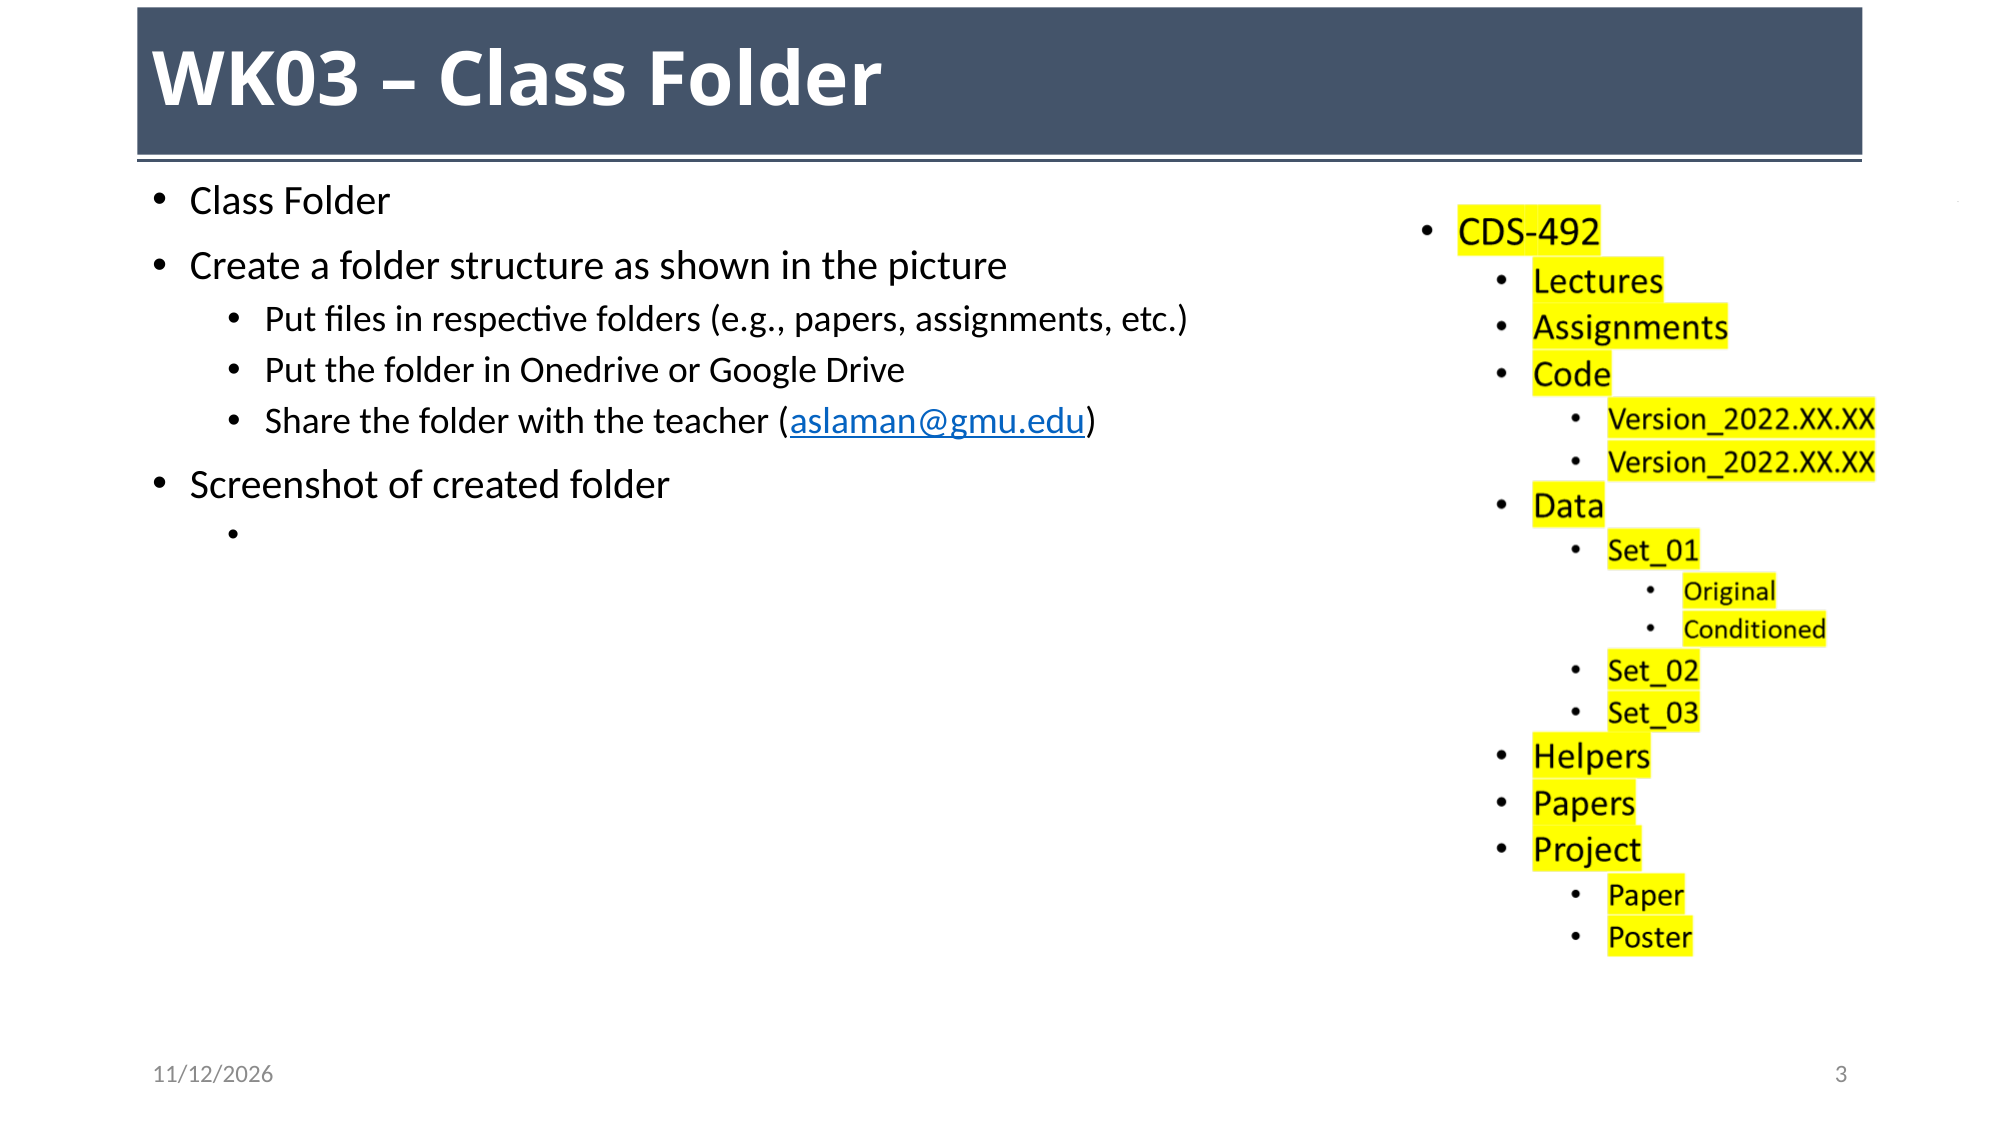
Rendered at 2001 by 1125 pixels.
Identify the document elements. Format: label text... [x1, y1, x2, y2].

title WK03 – Class Folder [137, 7, 1863, 155]
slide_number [137, 1042, 588, 1103]
slide_number 3 [1412, 1042, 1863, 1103]
list Class Folder Create a folder structure as shown in the picture Put files in respective folders (e.g., papers, assignments, etc.) Put the folder in Onedrive or Google Drive Share the folder with the teacher (aslaman@gmu.edu) Screenshot of created folder [137, 170, 1863, 1014]
picture [1316, 201, 1959, 982]
